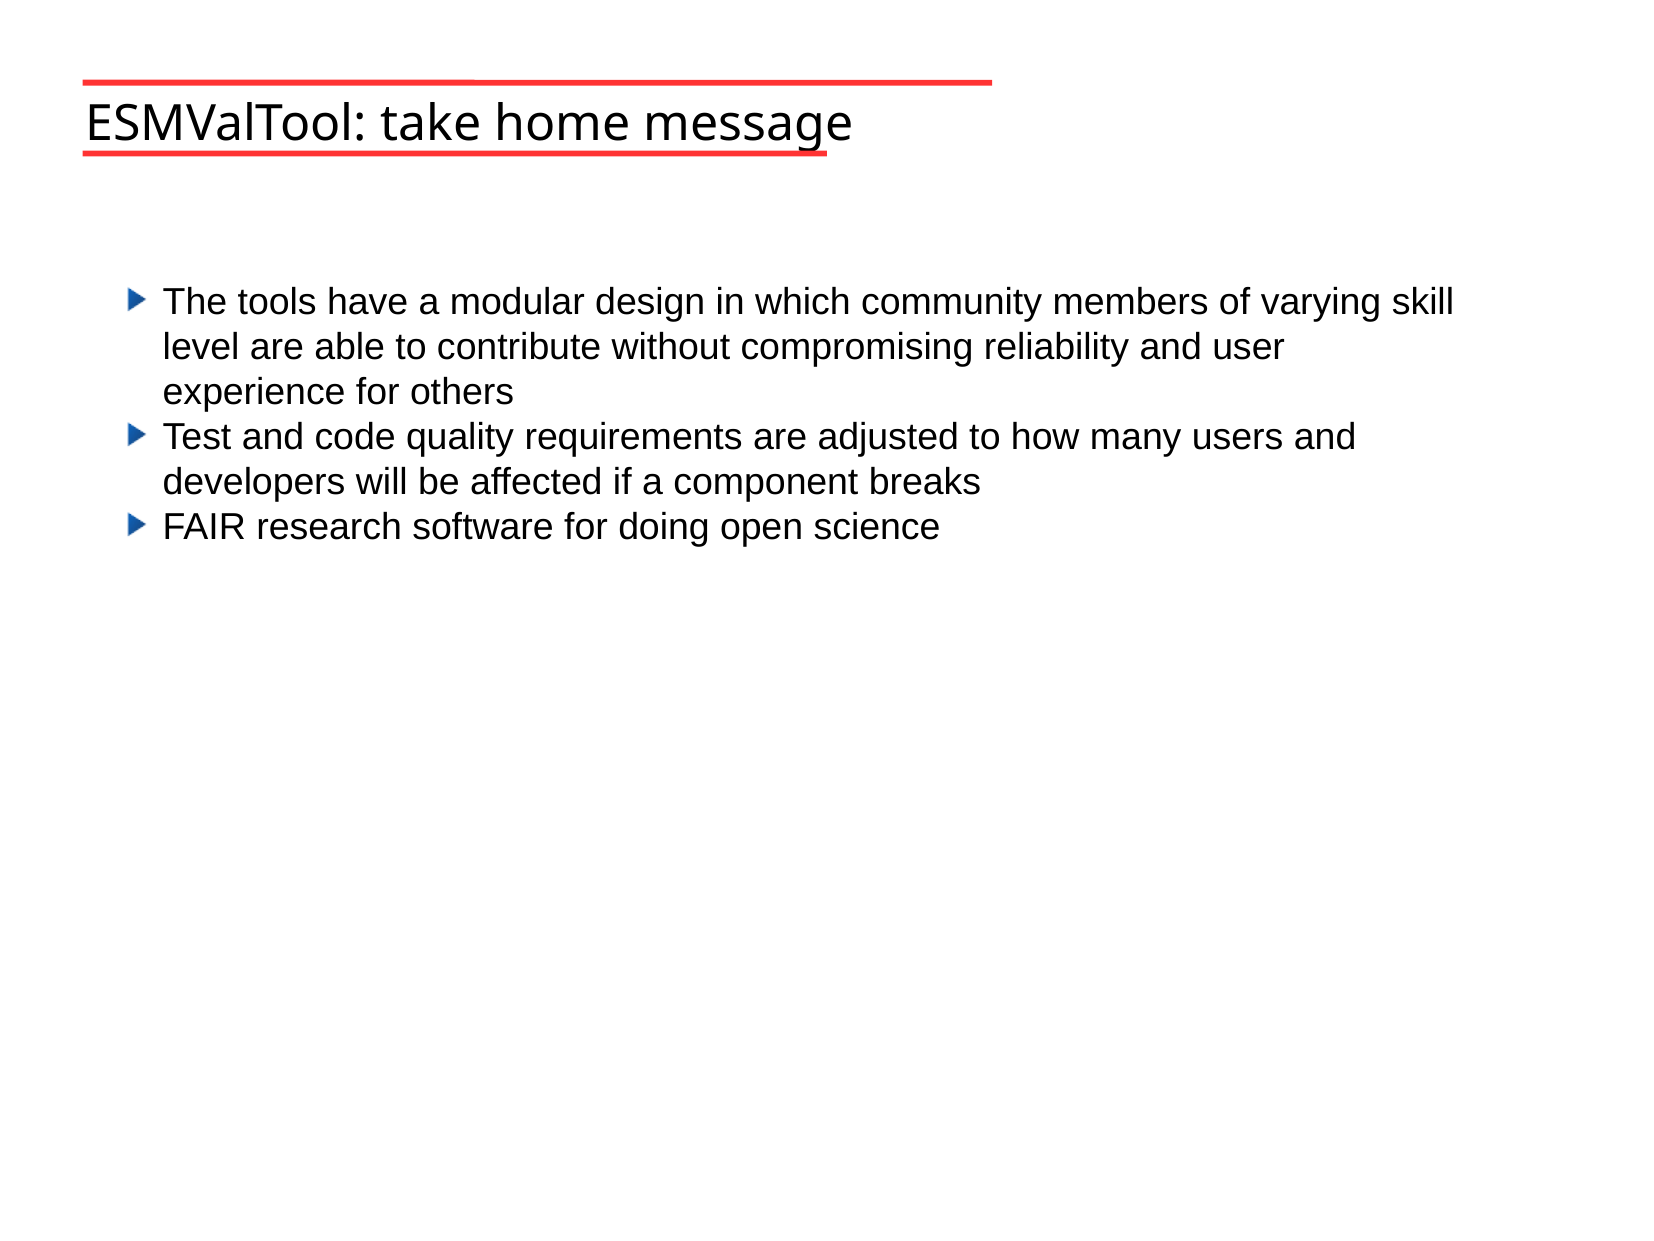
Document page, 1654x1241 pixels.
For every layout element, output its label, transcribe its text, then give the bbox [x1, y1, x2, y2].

picture [127, 421, 148, 448]
picture [127, 286, 148, 313]
text_box ESMValTool: take home message [70, 82, 1217, 210]
picture [127, 511, 148, 538]
text_box The tools have a modular design in which community members of varying skill level are able to contribute without compromising reliability and user experience for others Test and code quality requirements are adjusted to how many users and developers will be affected if a component breaks FAIR research software for doing open science [112, 225, 1471, 996]
